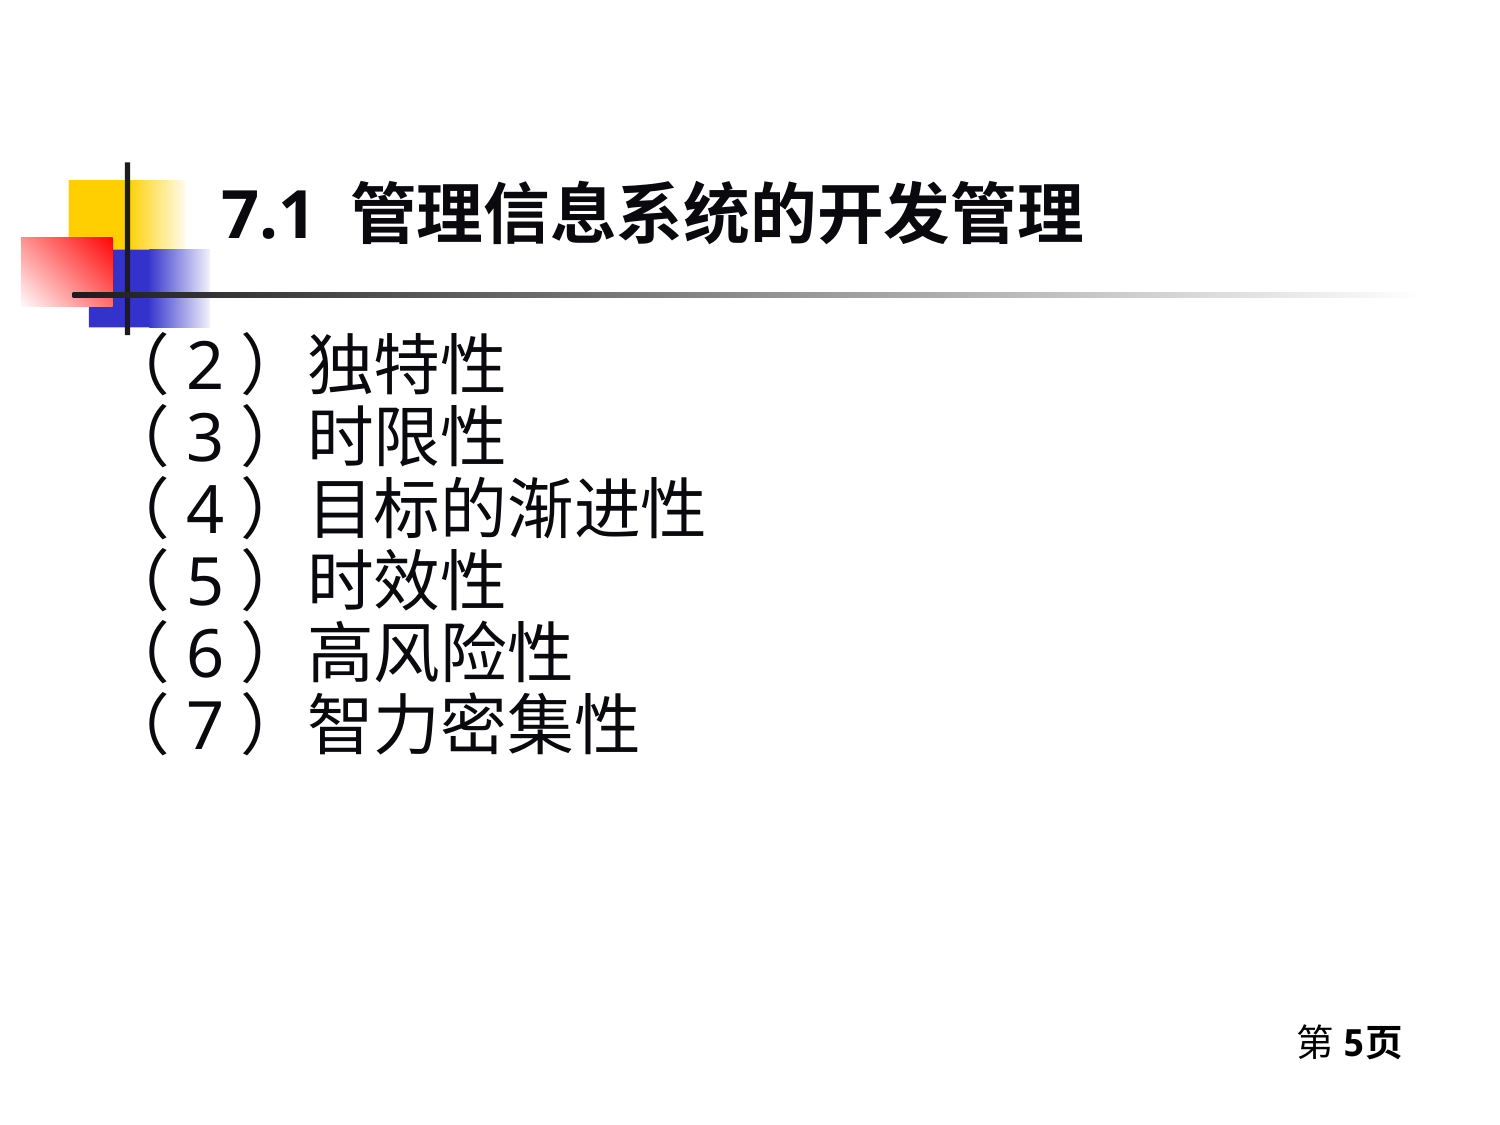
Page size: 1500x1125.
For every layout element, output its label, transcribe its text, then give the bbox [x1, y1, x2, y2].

list （2）独特性 （3）时限性 （4）目标的渐进性 （5）时效性 （6）高风险性 （7）智力密集性 [88, 324, 1388, 1012]
text_box 7.1 管理信息系统的开发管理 [206, 137, 1117, 288]
